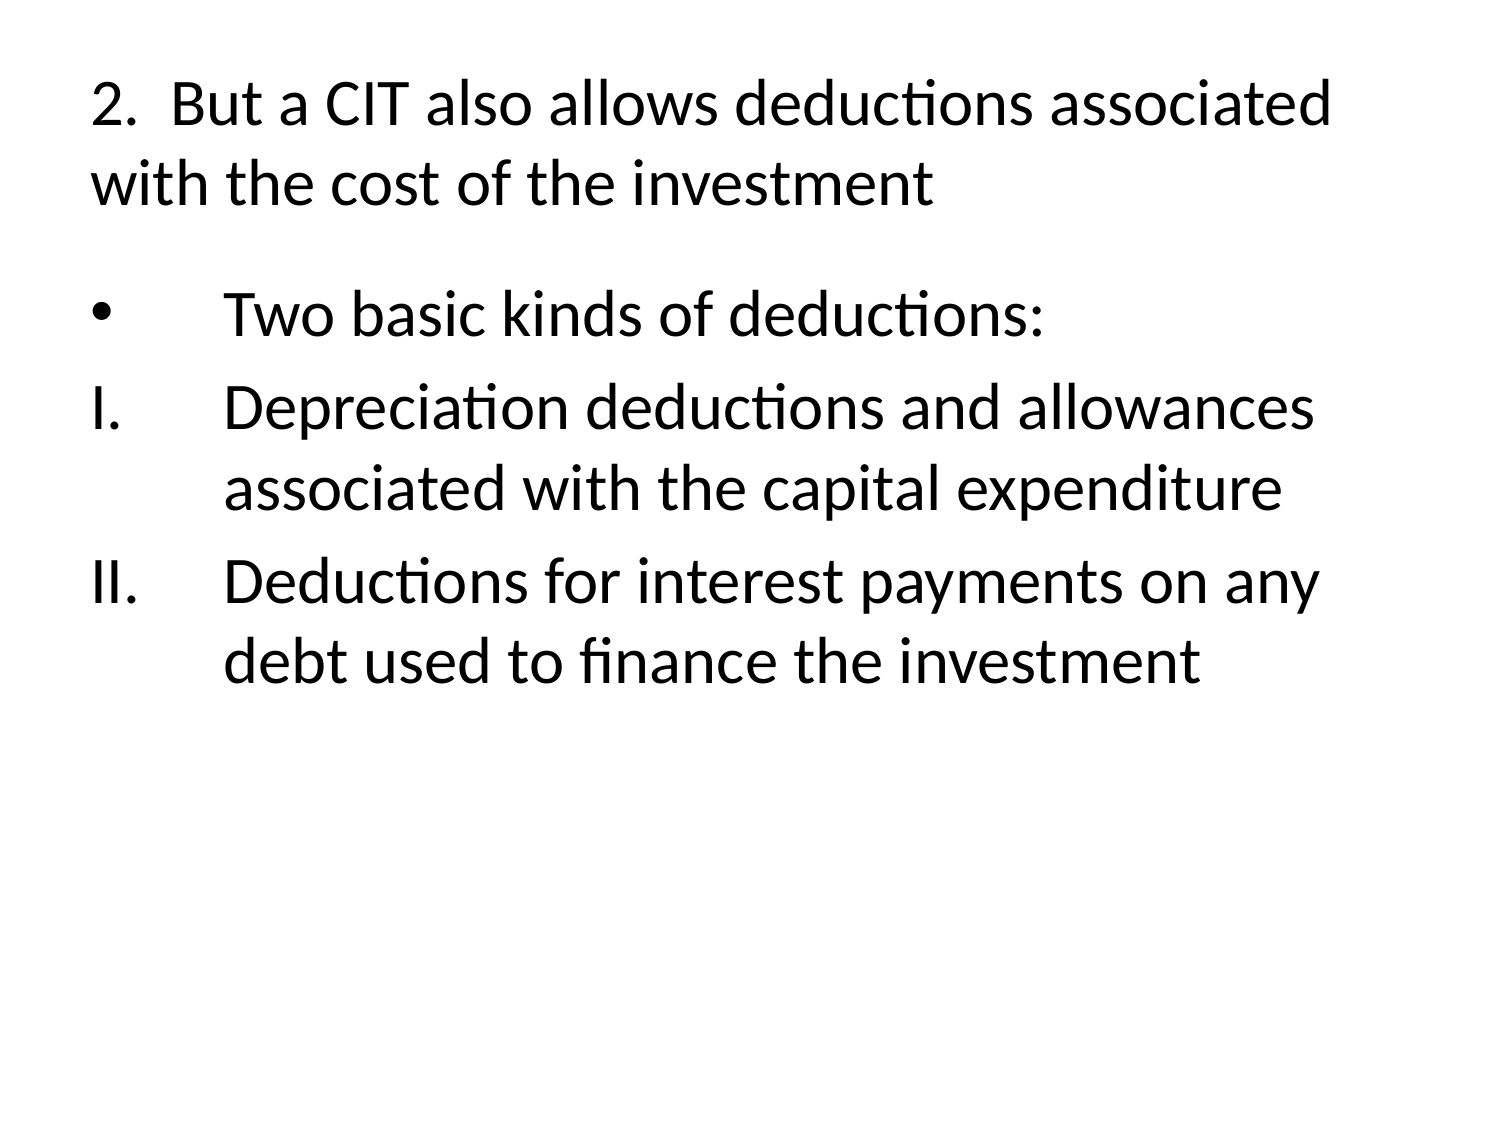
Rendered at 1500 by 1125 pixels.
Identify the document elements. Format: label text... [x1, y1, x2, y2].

title 2. But a CIT also allows deductions associated with the cost of the investment [75, 45, 1425, 233]
list Two basic kinds of deductions: Depreciation deductions and allowances associated with the capital expenditure Deductions for interest payments on any debt used to finance the investment [75, 262, 1425, 1005]
